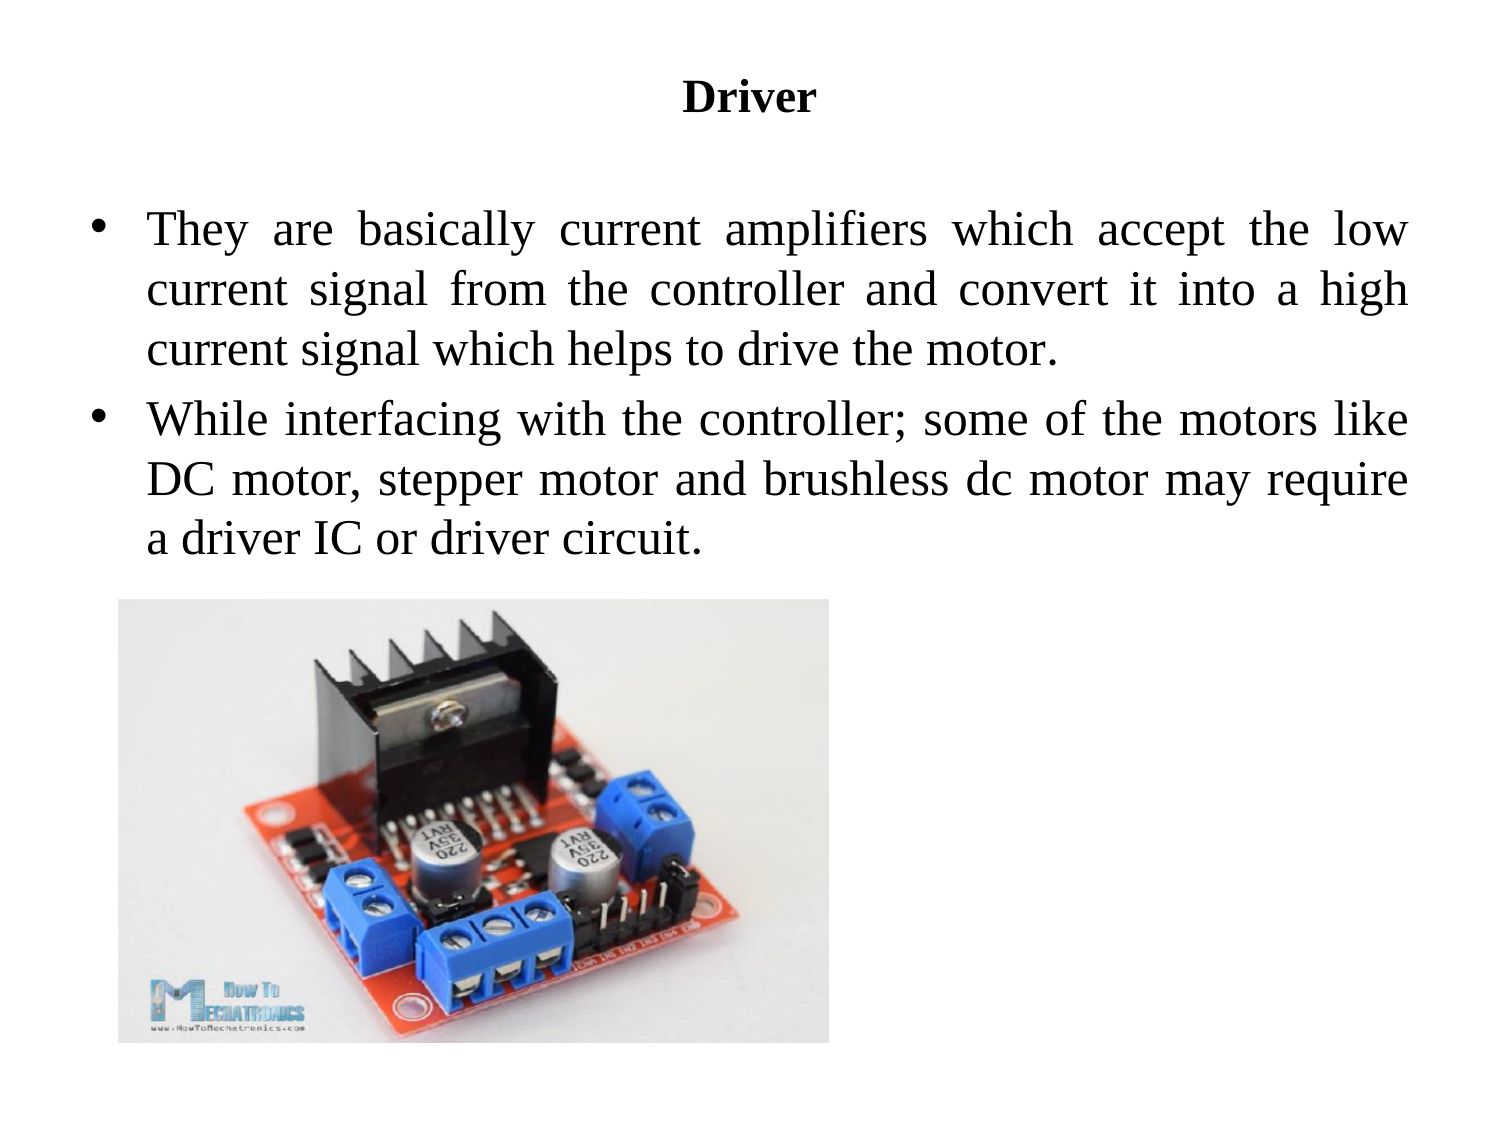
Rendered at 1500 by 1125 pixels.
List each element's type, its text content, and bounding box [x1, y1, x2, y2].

list They are basically current amplifiers which accept the low current signal from the controller and convert it into a high current signal which helps to drive the motor. While interfacing with the controller; some of the motors like DC motor, stepper motor and brushless dc motor may require a driver IC or driver circuit. [75, 187, 1425, 1005]
title Driver [75, 0, 1425, 187]
picture [116, 597, 830, 1044]
